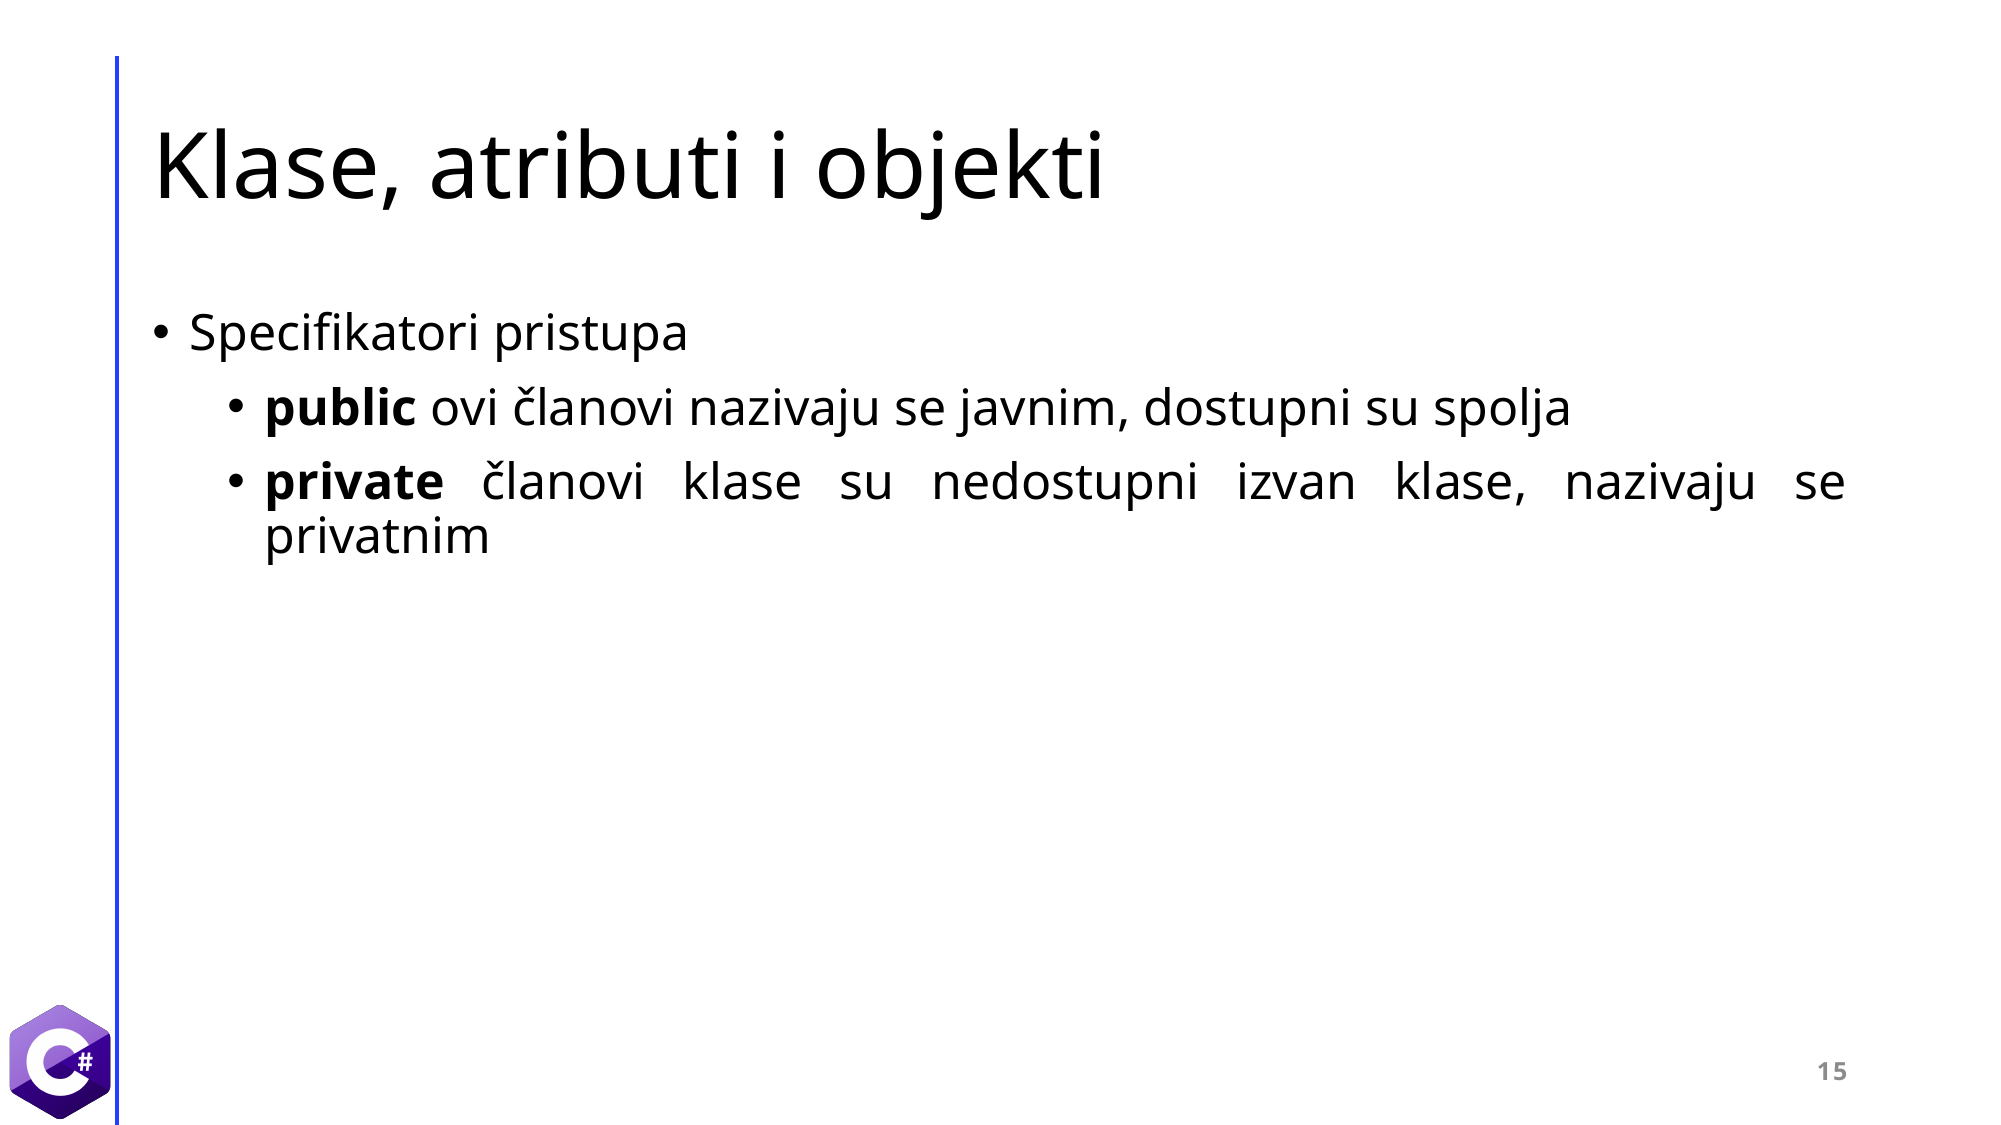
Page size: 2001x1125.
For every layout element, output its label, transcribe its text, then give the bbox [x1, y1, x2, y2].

slide_number 15 [1412, 1042, 1863, 1103]
list Specifikatori pristupa public ovi članovi nazivaju se javnim, dostupni su spolja private članovi klase su nedostupni izvan klase, nazivaju se privatnim [137, 299, 1863, 1014]
picture [4, 1000, 116, 1124]
title Klase, atributi i objekti [137, 59, 1863, 278]
